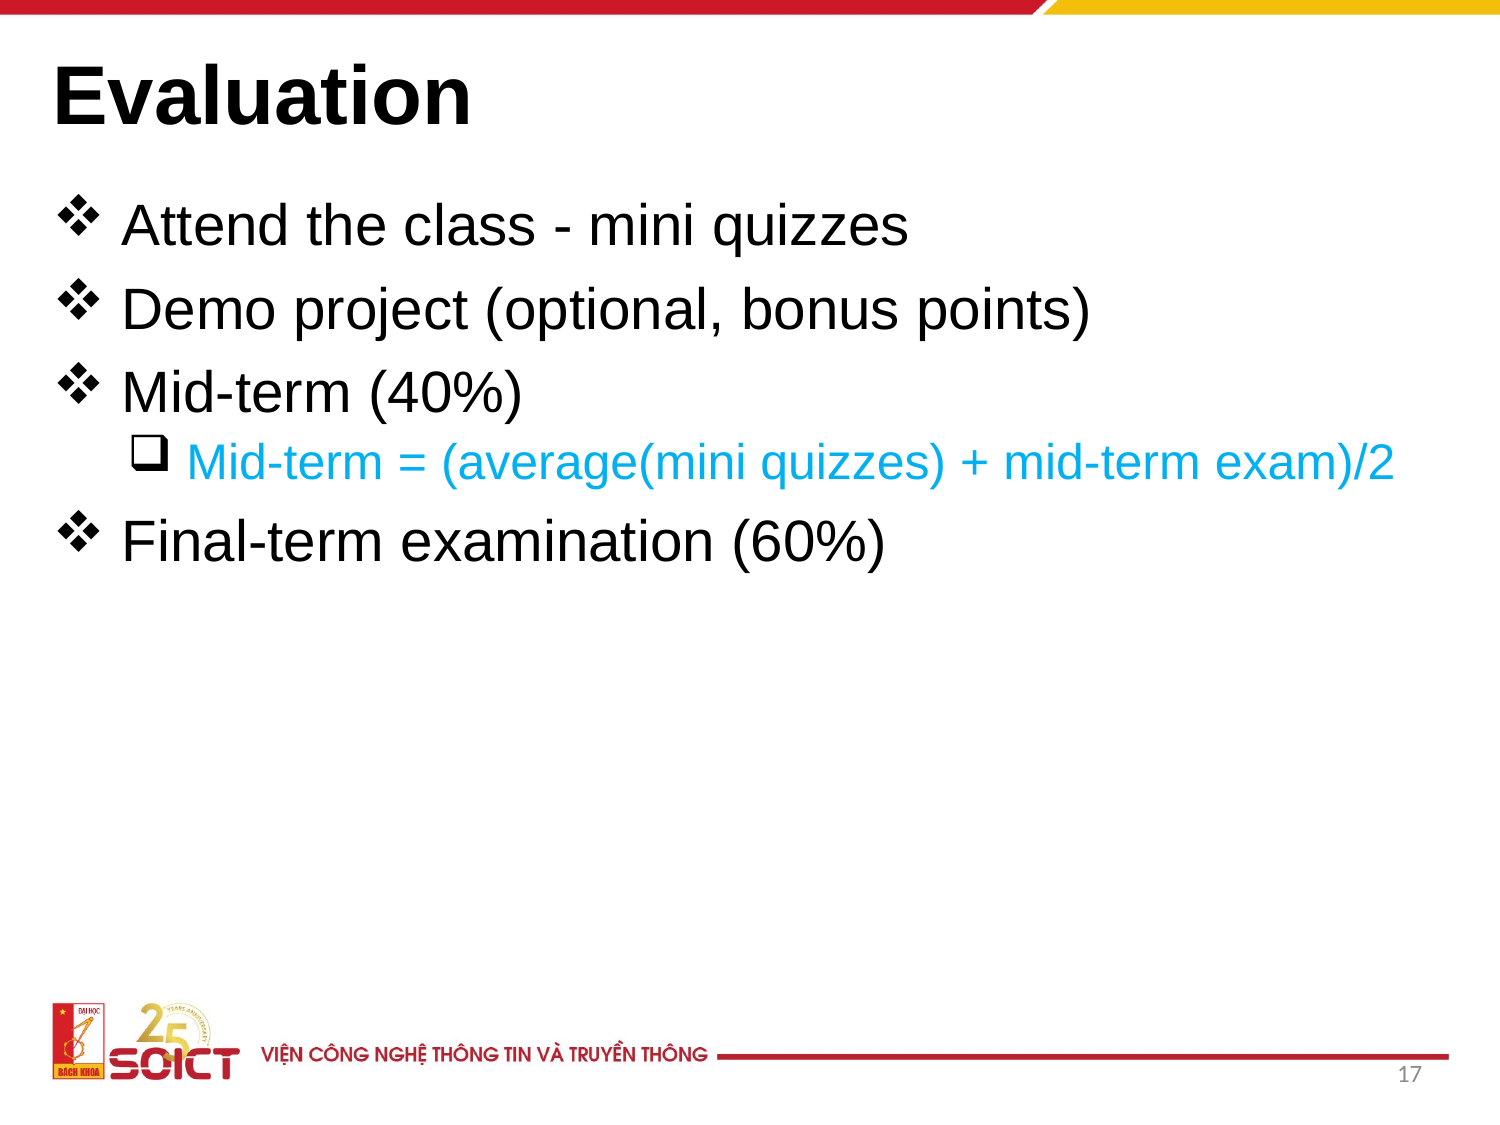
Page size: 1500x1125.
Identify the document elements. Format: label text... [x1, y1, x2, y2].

list Attend the class - mini quizzes Demo project (optional, bonus points) Mid-term (40%) Mid-term = (average(mini quizzes) + mid-term exam)/2 Final-term examination (60%) [37, 187, 1438, 963]
title Evaluation [37, 20, 1438, 175]
slide_number 17 [1059, 1042, 1438, 1103]
picture [0, 0, 1500, 1125]
